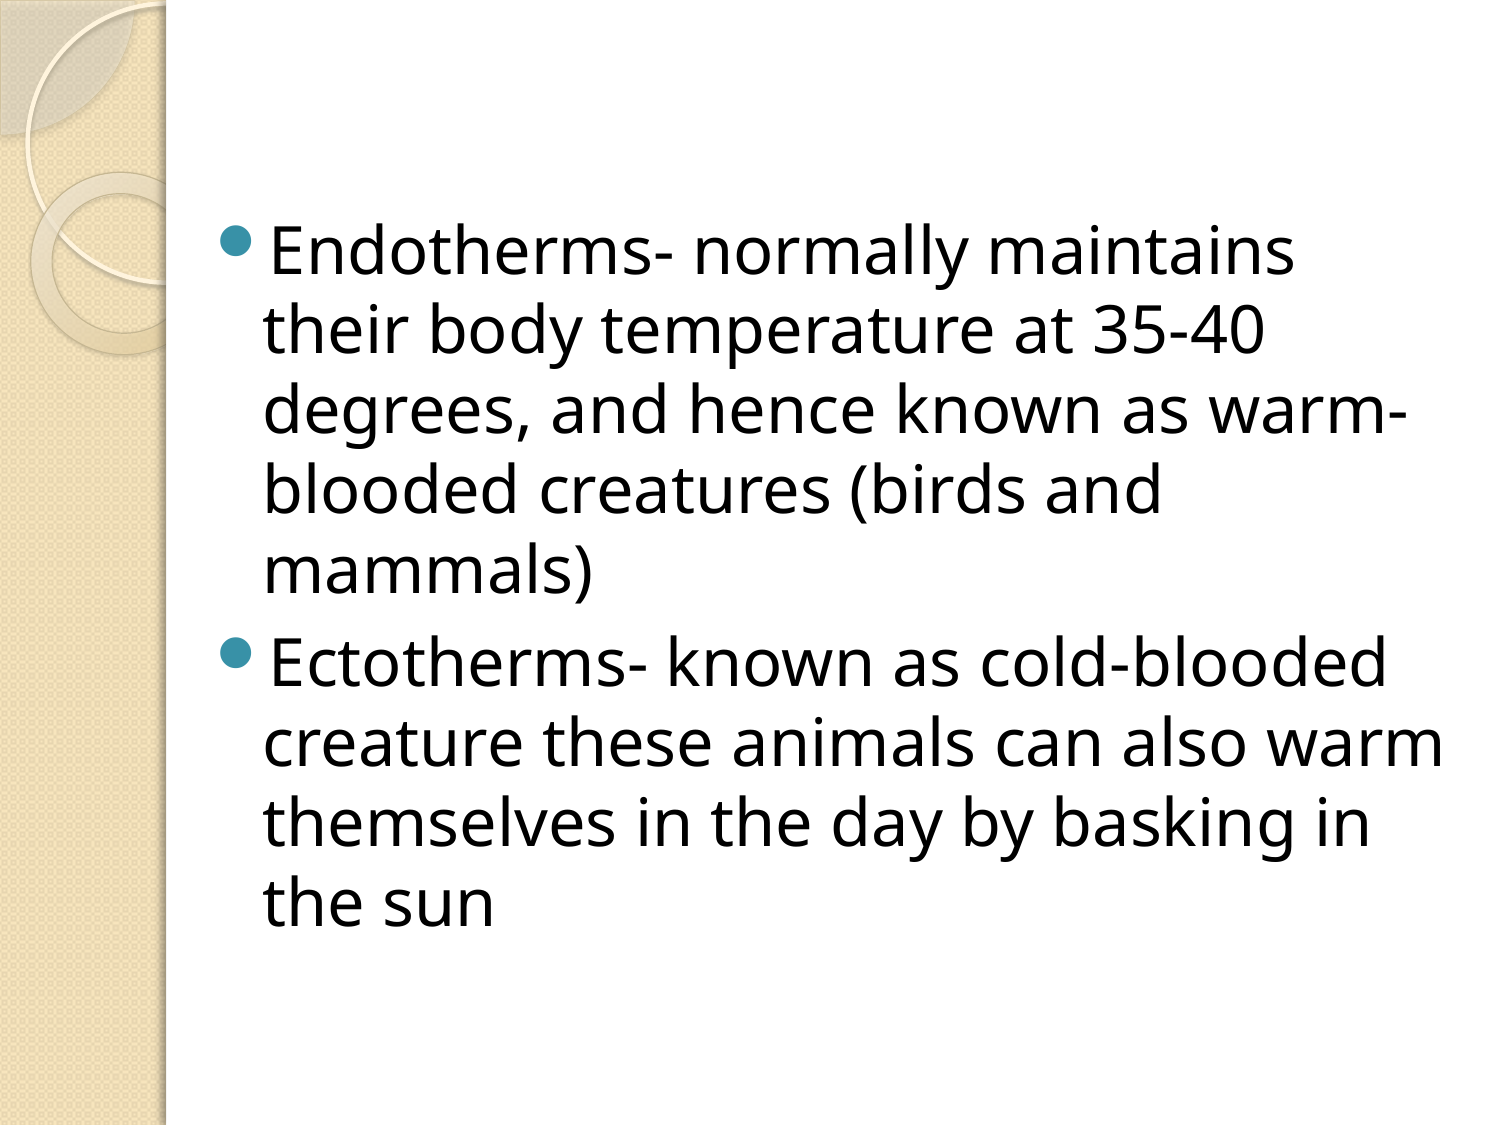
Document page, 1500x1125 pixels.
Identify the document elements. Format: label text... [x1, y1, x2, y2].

list Endotherms- normally maintains their body temperature at 35-40 degrees, and hence known as warm-blooded creatures (birds and mammals) Ectotherms- known as cold-blooded creature these animals can also warm themselves in the day by basking in the sun [187, 200, 1466, 1025]
